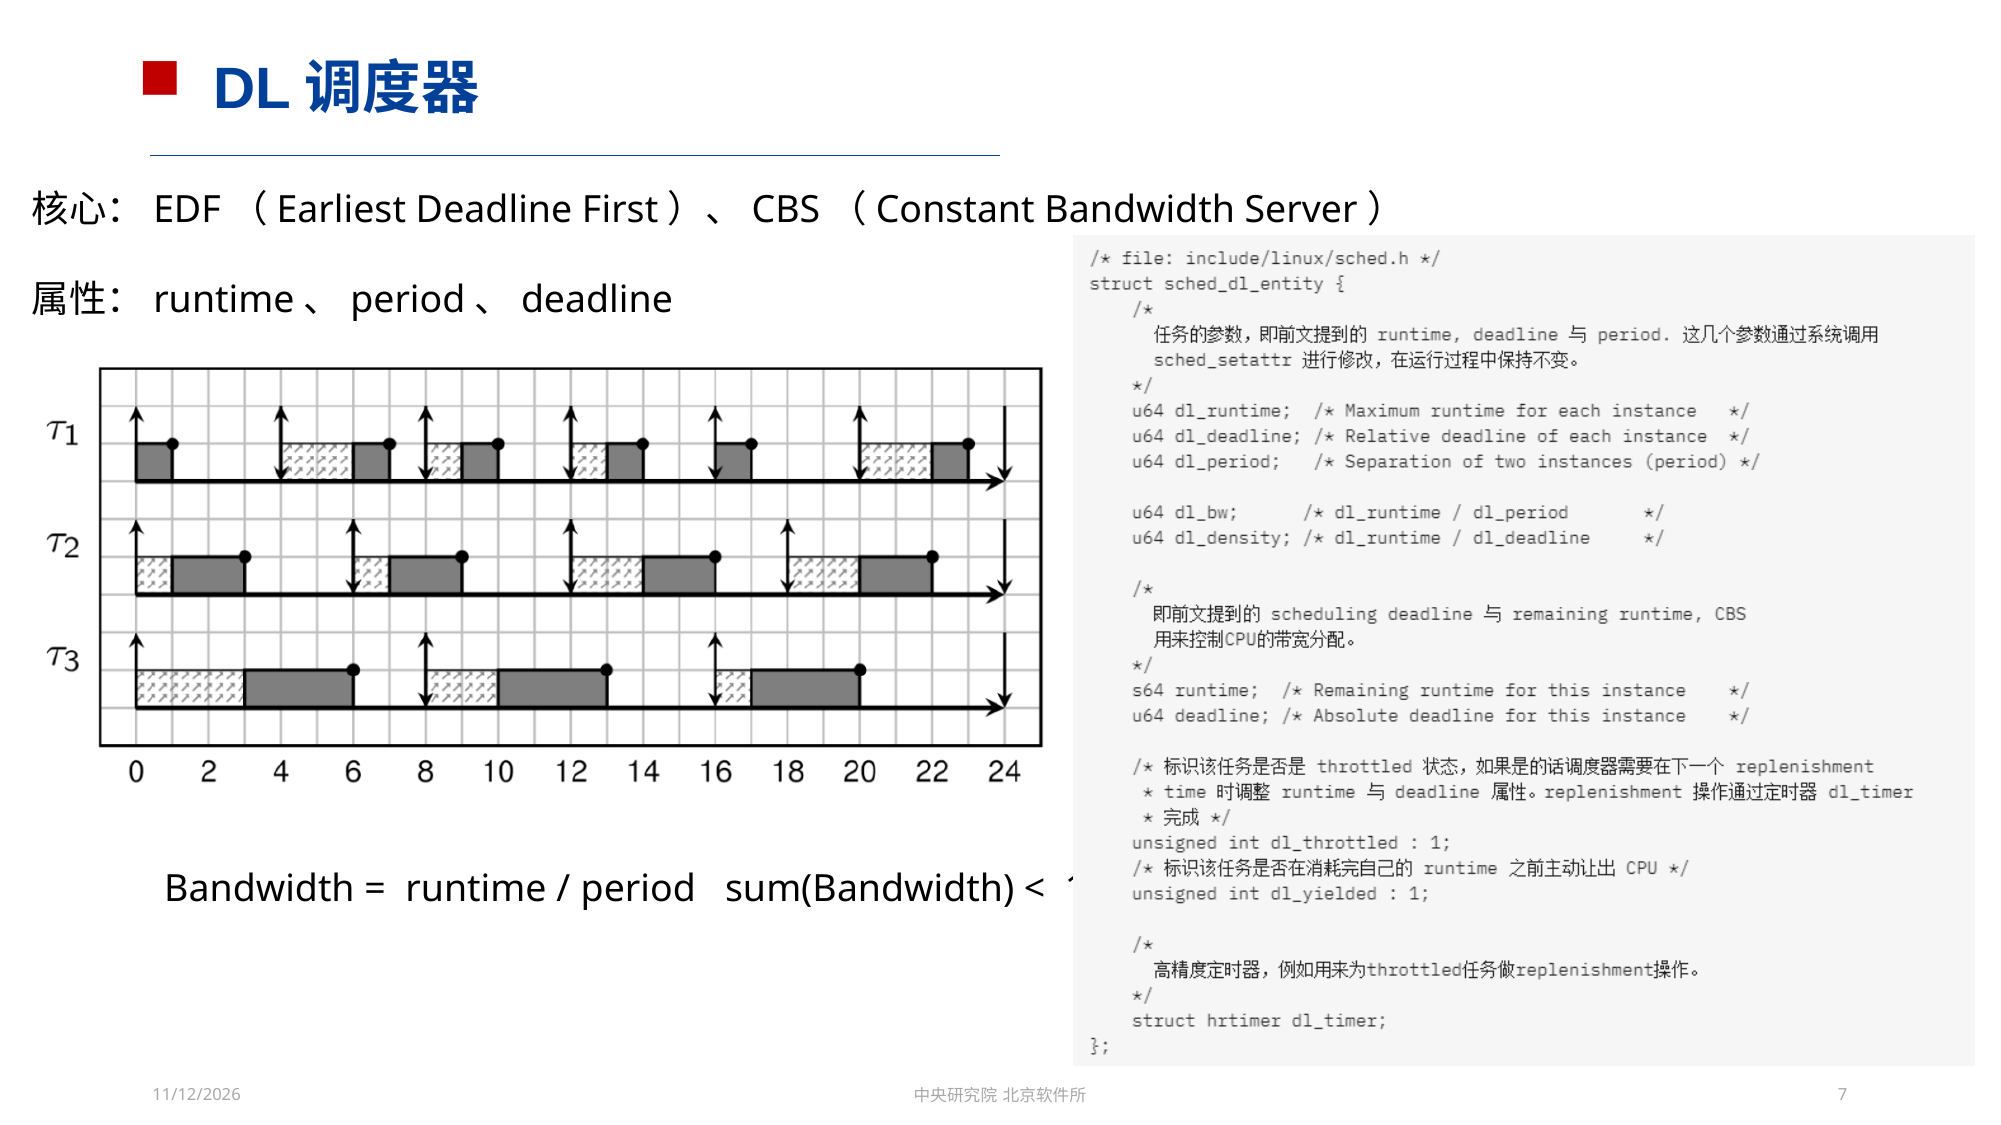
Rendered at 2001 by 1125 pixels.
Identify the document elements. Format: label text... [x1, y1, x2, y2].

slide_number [137, 1065, 588, 1125]
picture [10, 352, 1069, 803]
list DL调度器 [123, 50, 1182, 154]
footer 中央研究院 北京软件所 [662, 1065, 1338, 1125]
text_box Bandwidth = runtime / period sum(Bandwidth) < 1 [149, 856, 1072, 917]
picture [1072, 235, 1976, 1066]
text_box 核心：EDF（Earliest Deadline First）、CBS（Constant Bandwidth Server） 属性：runtime、period、deadline [17, 177, 1420, 327]
slide_number 7 [1412, 1066, 1863, 1125]
